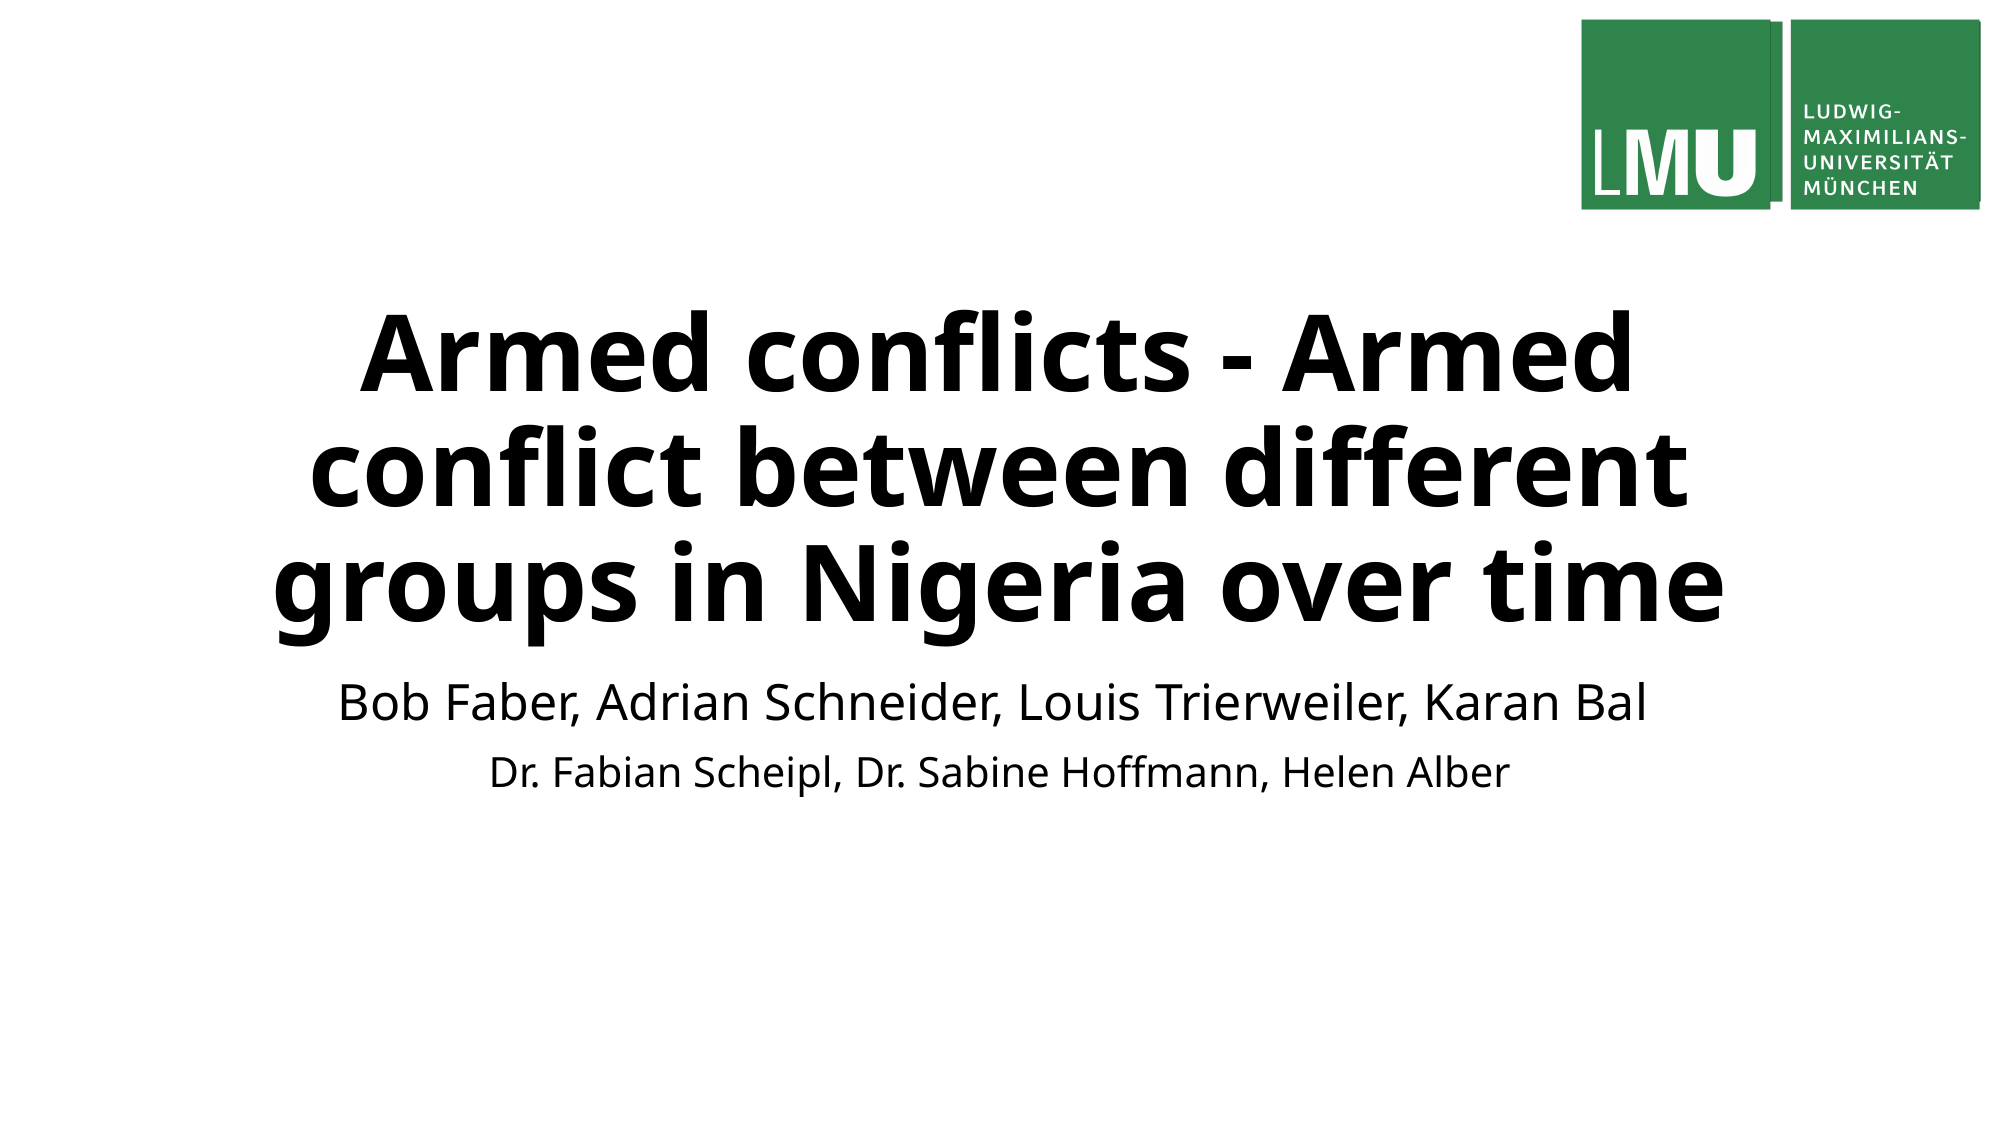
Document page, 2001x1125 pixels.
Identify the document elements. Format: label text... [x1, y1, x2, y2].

subtitle Bob Faber, Adrian Schneider, Louis Trierweiler, Karan Bal Dr. Fabian Scheipl, Dr. Sabine Hoffmann, Helen Alber [249, 669, 1750, 941]
picture [1561, 0, 2000, 230]
title Armed conflicts - Armed conflict between different groups in Nigeria over time [249, 259, 1750, 652]
